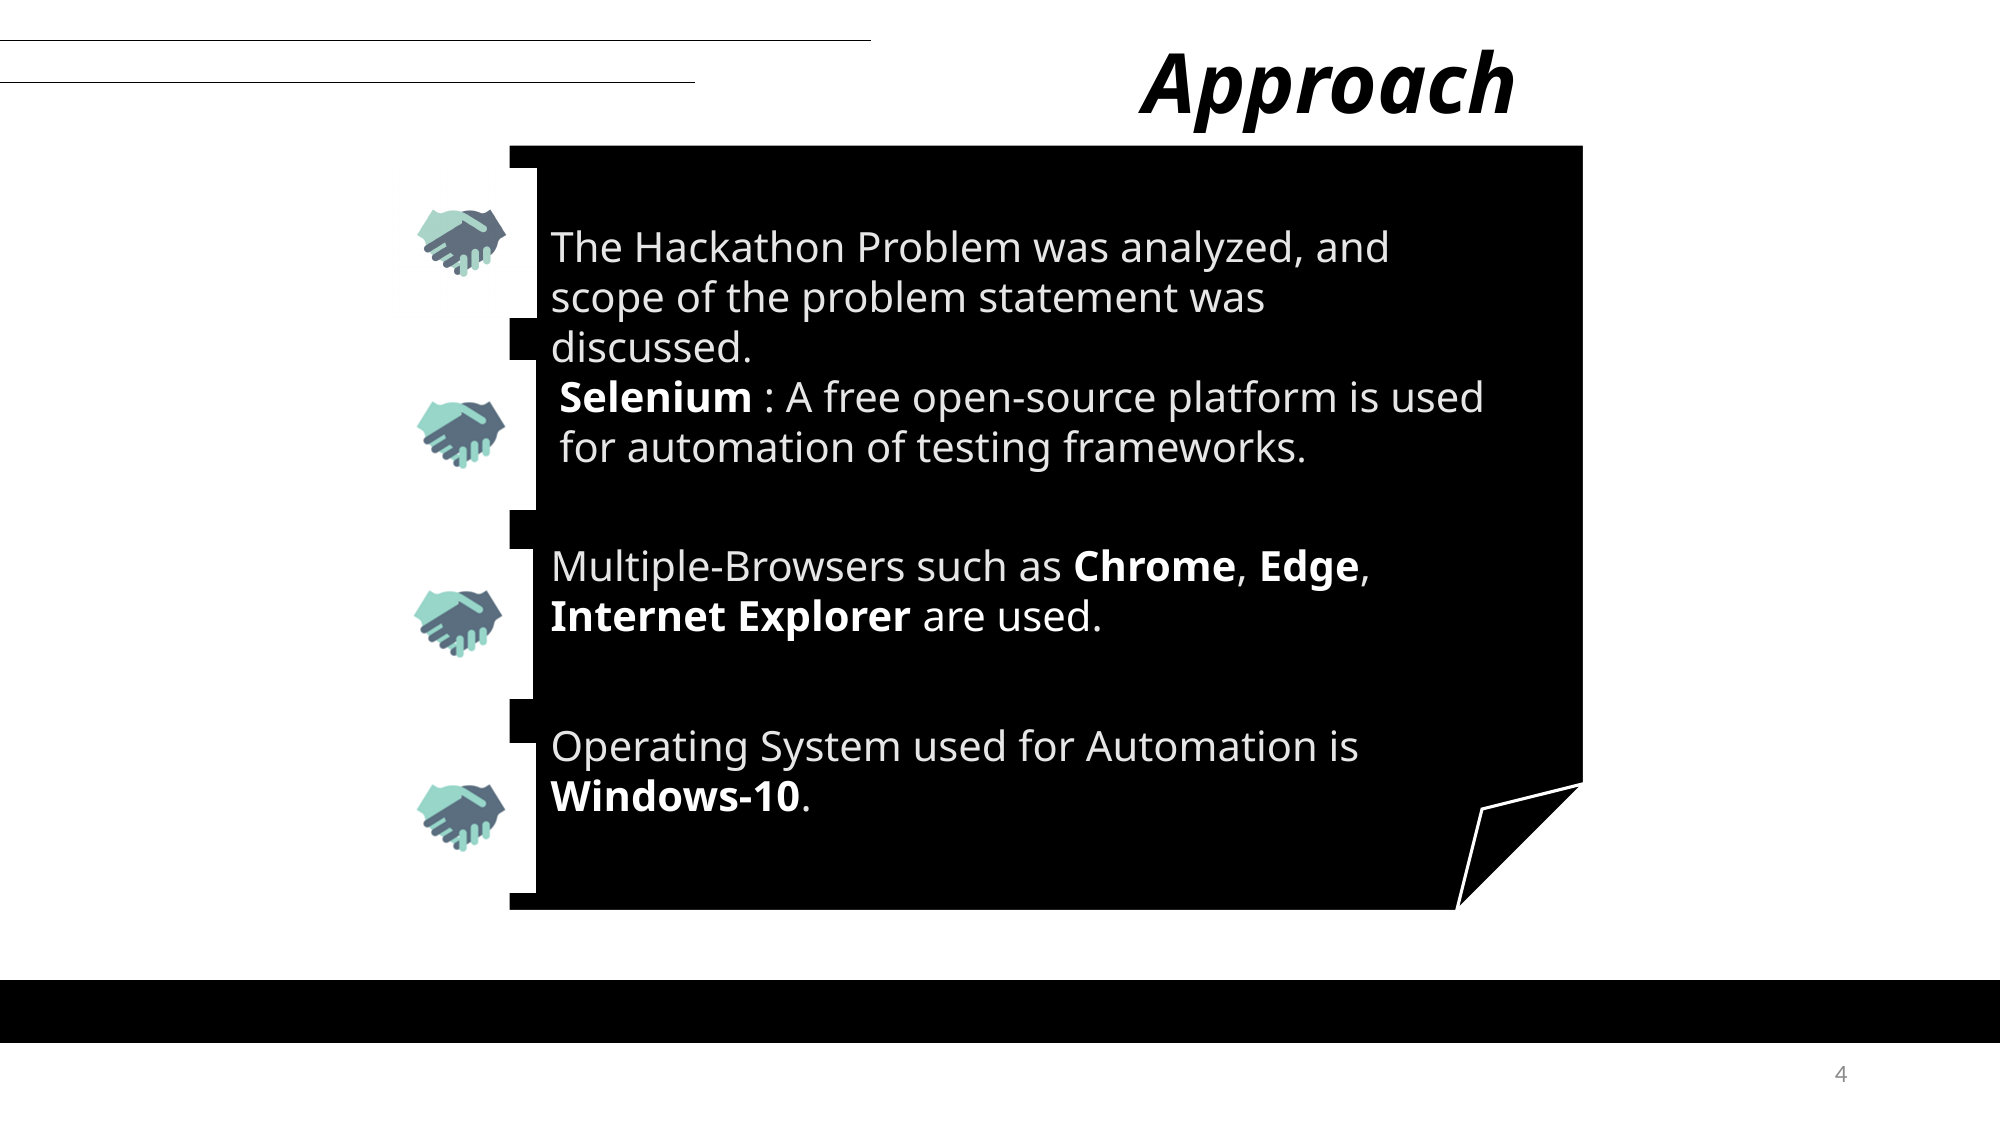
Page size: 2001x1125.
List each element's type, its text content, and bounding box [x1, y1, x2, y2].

picture [386, 168, 537, 318]
picture [0, 980, 2000, 1043]
text_box Operating System used for Automation is Windows-10. [535, 712, 1407, 828]
text_box [506, 142, 1590, 913]
text_box Multiple-Browsers such as Chrome, Edge, Internet Explorer are used. [535, 532, 1514, 647]
text_box Approach [1129, 22, 1776, 138]
picture [383, 549, 533, 699]
picture [386, 743, 536, 893]
text_box The Hackathon Problem was analyzed, and scope of the problem statement was discussed. [535, 213, 1431, 379]
picture [386, 360, 536, 510]
slide_number 4 [1412, 1043, 1863, 1103]
text_box Selenium : A free open-source platform is used for automation of testing frameworks. [544, 363, 1543, 478]
